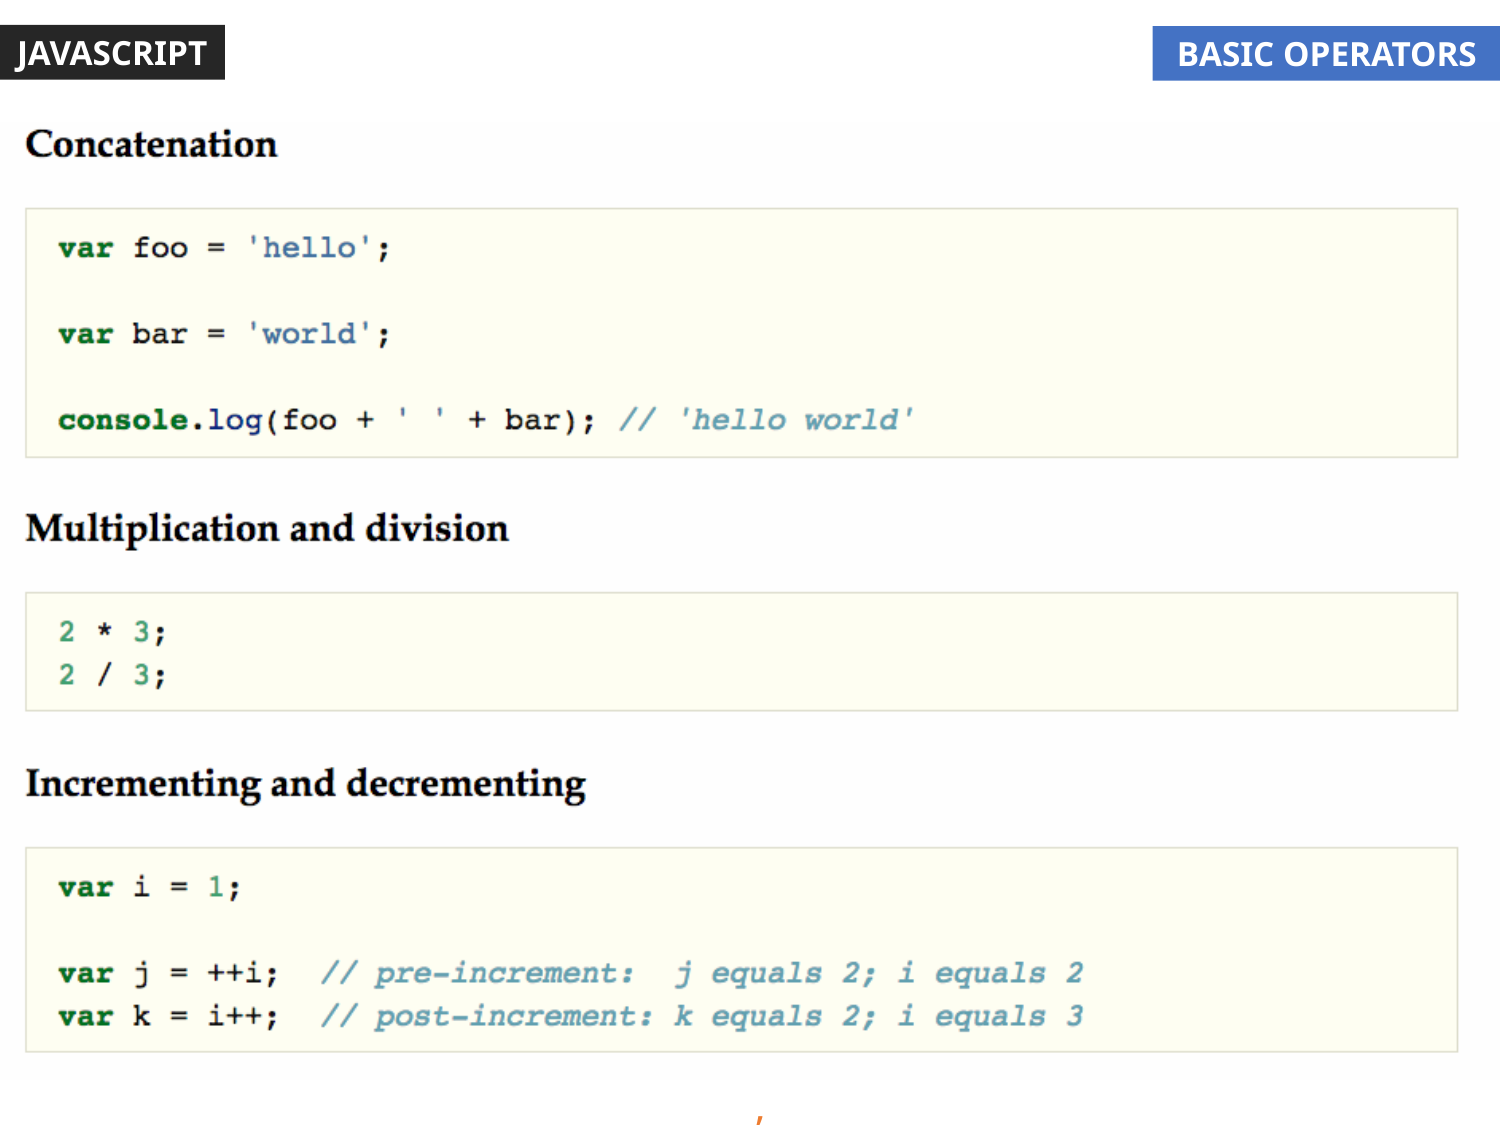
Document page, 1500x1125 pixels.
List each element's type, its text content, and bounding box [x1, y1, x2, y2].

text_box BASIC OPERATORS [1152, 26, 1500, 81]
text_box , [739, 1080, 792, 1125]
text_box JAVASCRIPT [0, 24, 225, 80]
picture [0, 122, 1500, 1080]
